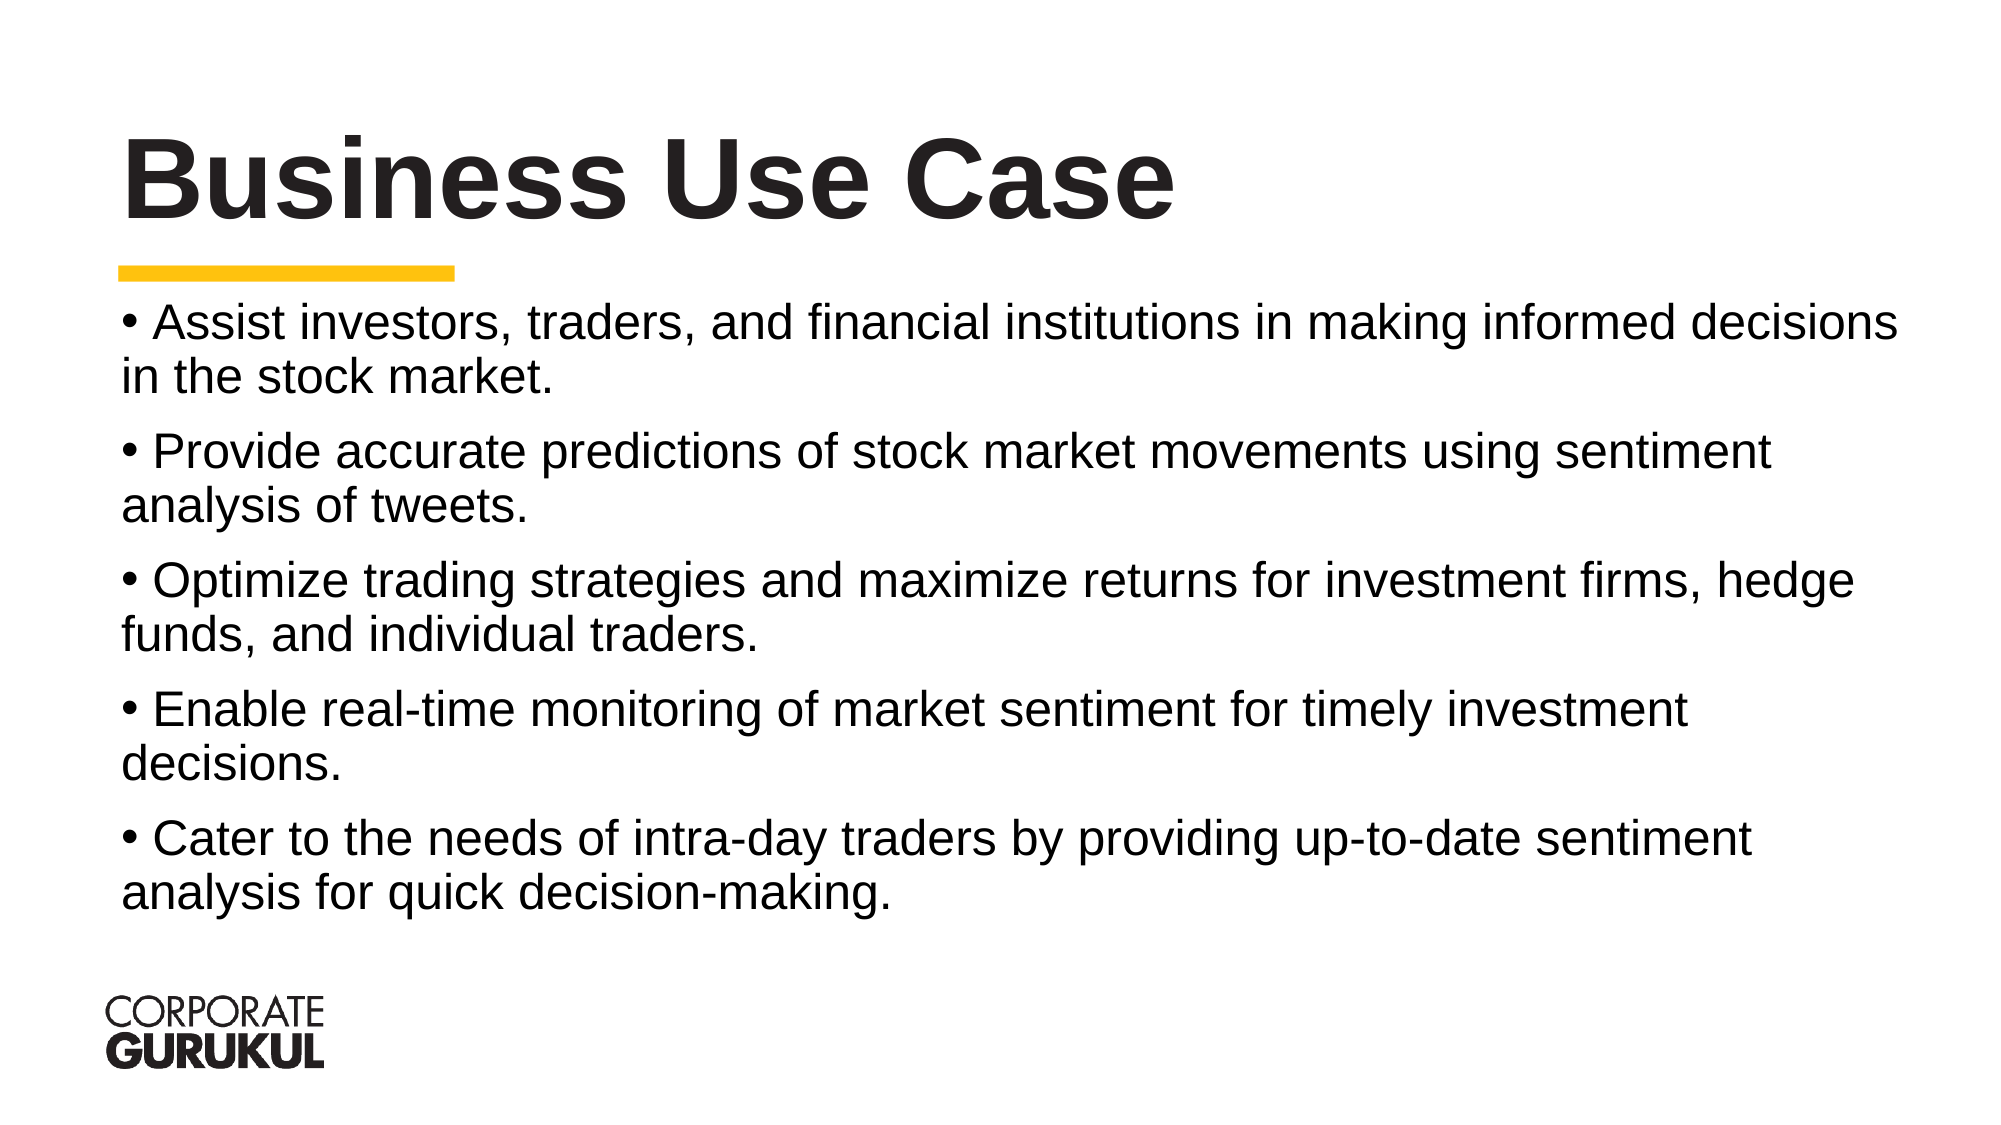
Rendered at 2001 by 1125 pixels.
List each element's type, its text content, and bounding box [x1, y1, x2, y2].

picture [105, 994, 324, 1069]
list Assist investors, traders, and financial institutions in making informed decisions in the stock market. Provide accurate predictions of stock market movements using sentiment analysis of tweets. Optimize trading strategies and maximize returns for investment firms, hedge funds, and individual traders. Enable real-time monitoring of market sentiment for timely investment decisions. Cater to the needs of intra-day traders by providing up-to-date sentiment analysis for quick decision-making. [105, 289, 1916, 949]
picture [118, 265, 455, 282]
list Business Use Case [105, 112, 1290, 255]
